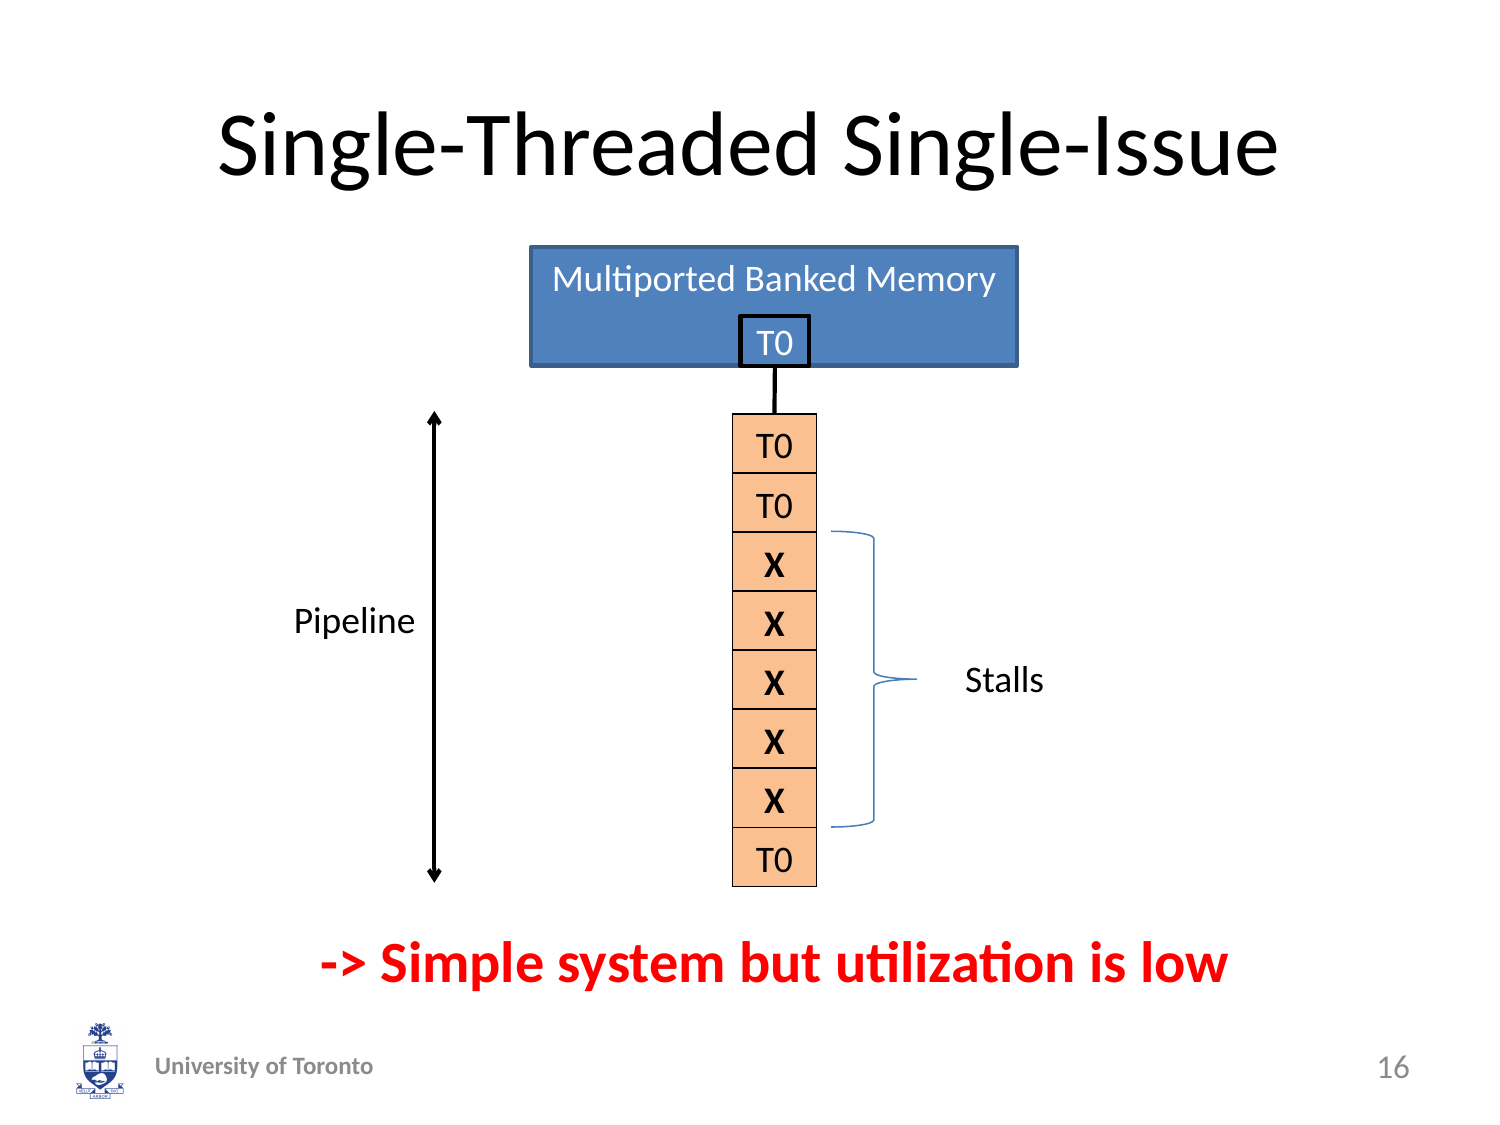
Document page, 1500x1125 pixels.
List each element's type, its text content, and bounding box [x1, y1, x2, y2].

title Single-Threaded Single-Issue [75, 45, 1425, 233]
text_box T0 [738, 314, 811, 368]
text_box [831, 530, 918, 828]
text_box Multiported Banked Memory [529, 245, 1019, 368]
picture [76, 1094, 124, 1099]
text_box Stalls [921, 647, 1088, 708]
text_box Pipeline [271, 589, 429, 649]
picture [76, 1023, 124, 1034]
footer University of Toronto [26, 1034, 502, 1094]
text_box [732, 413, 817, 887]
list [75, 262, 1425, 1005]
text_box -> Simple system but utilization is low [93, 916, 1457, 1002]
slide_number 16 [1074, 1035, 1425, 1095]
